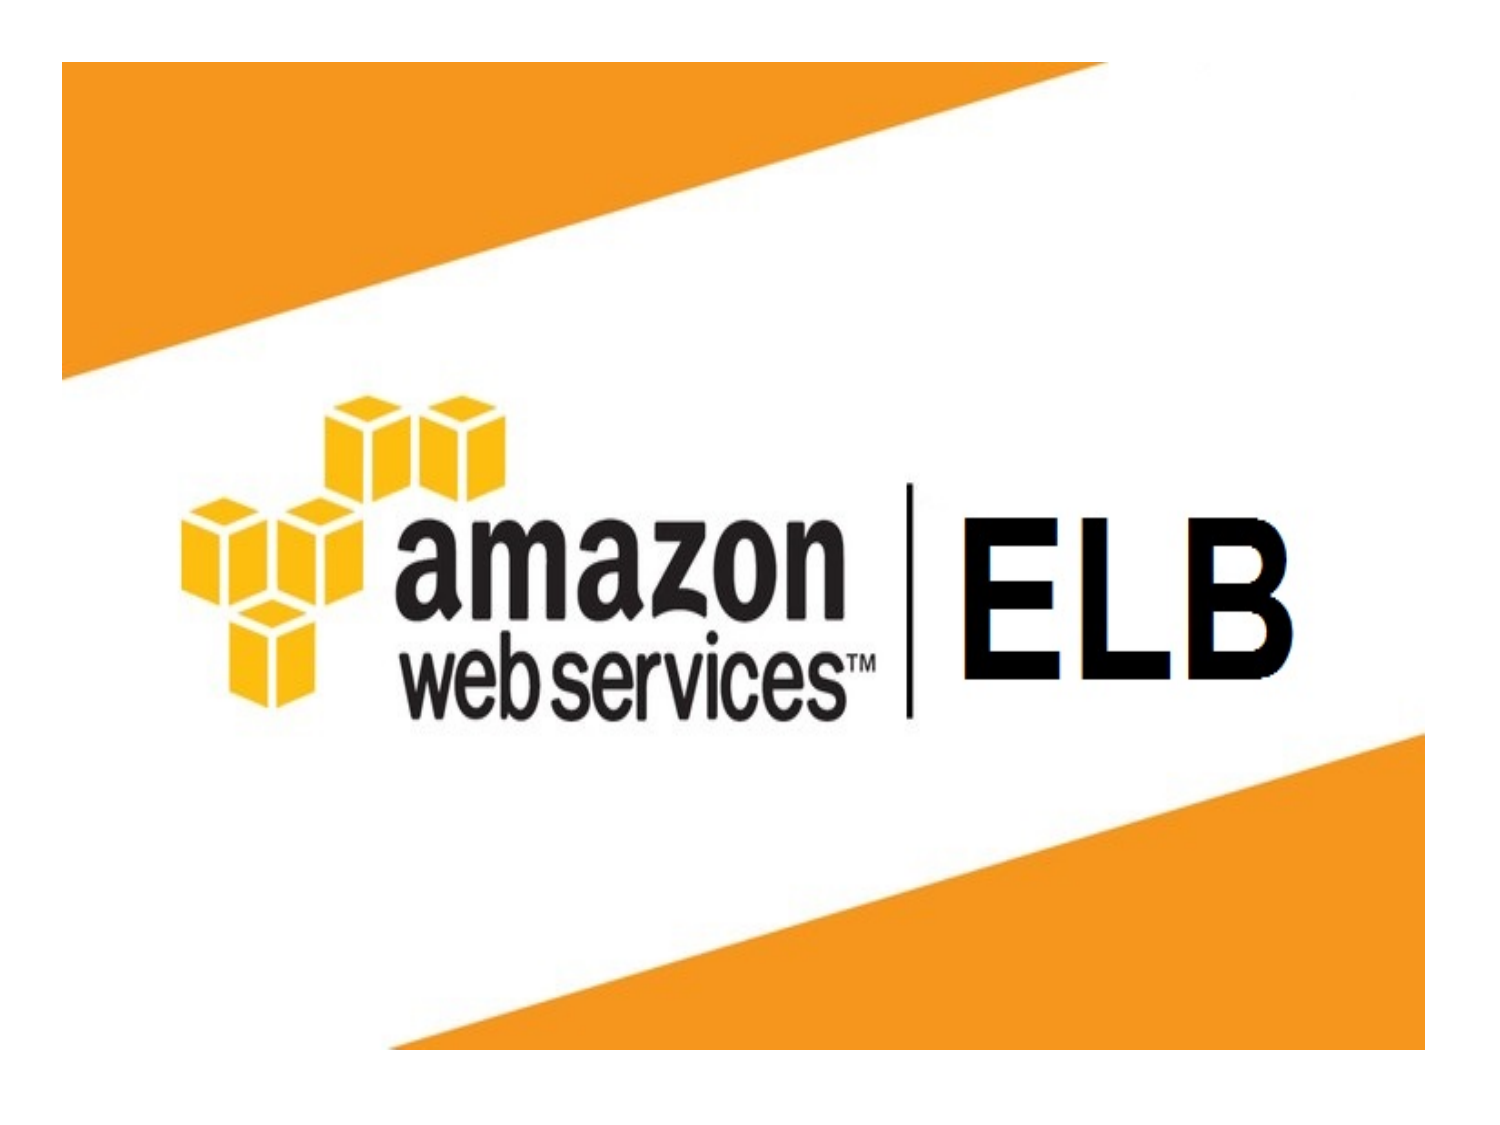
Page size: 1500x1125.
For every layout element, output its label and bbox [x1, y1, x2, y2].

picture [62, 62, 1426, 1051]
